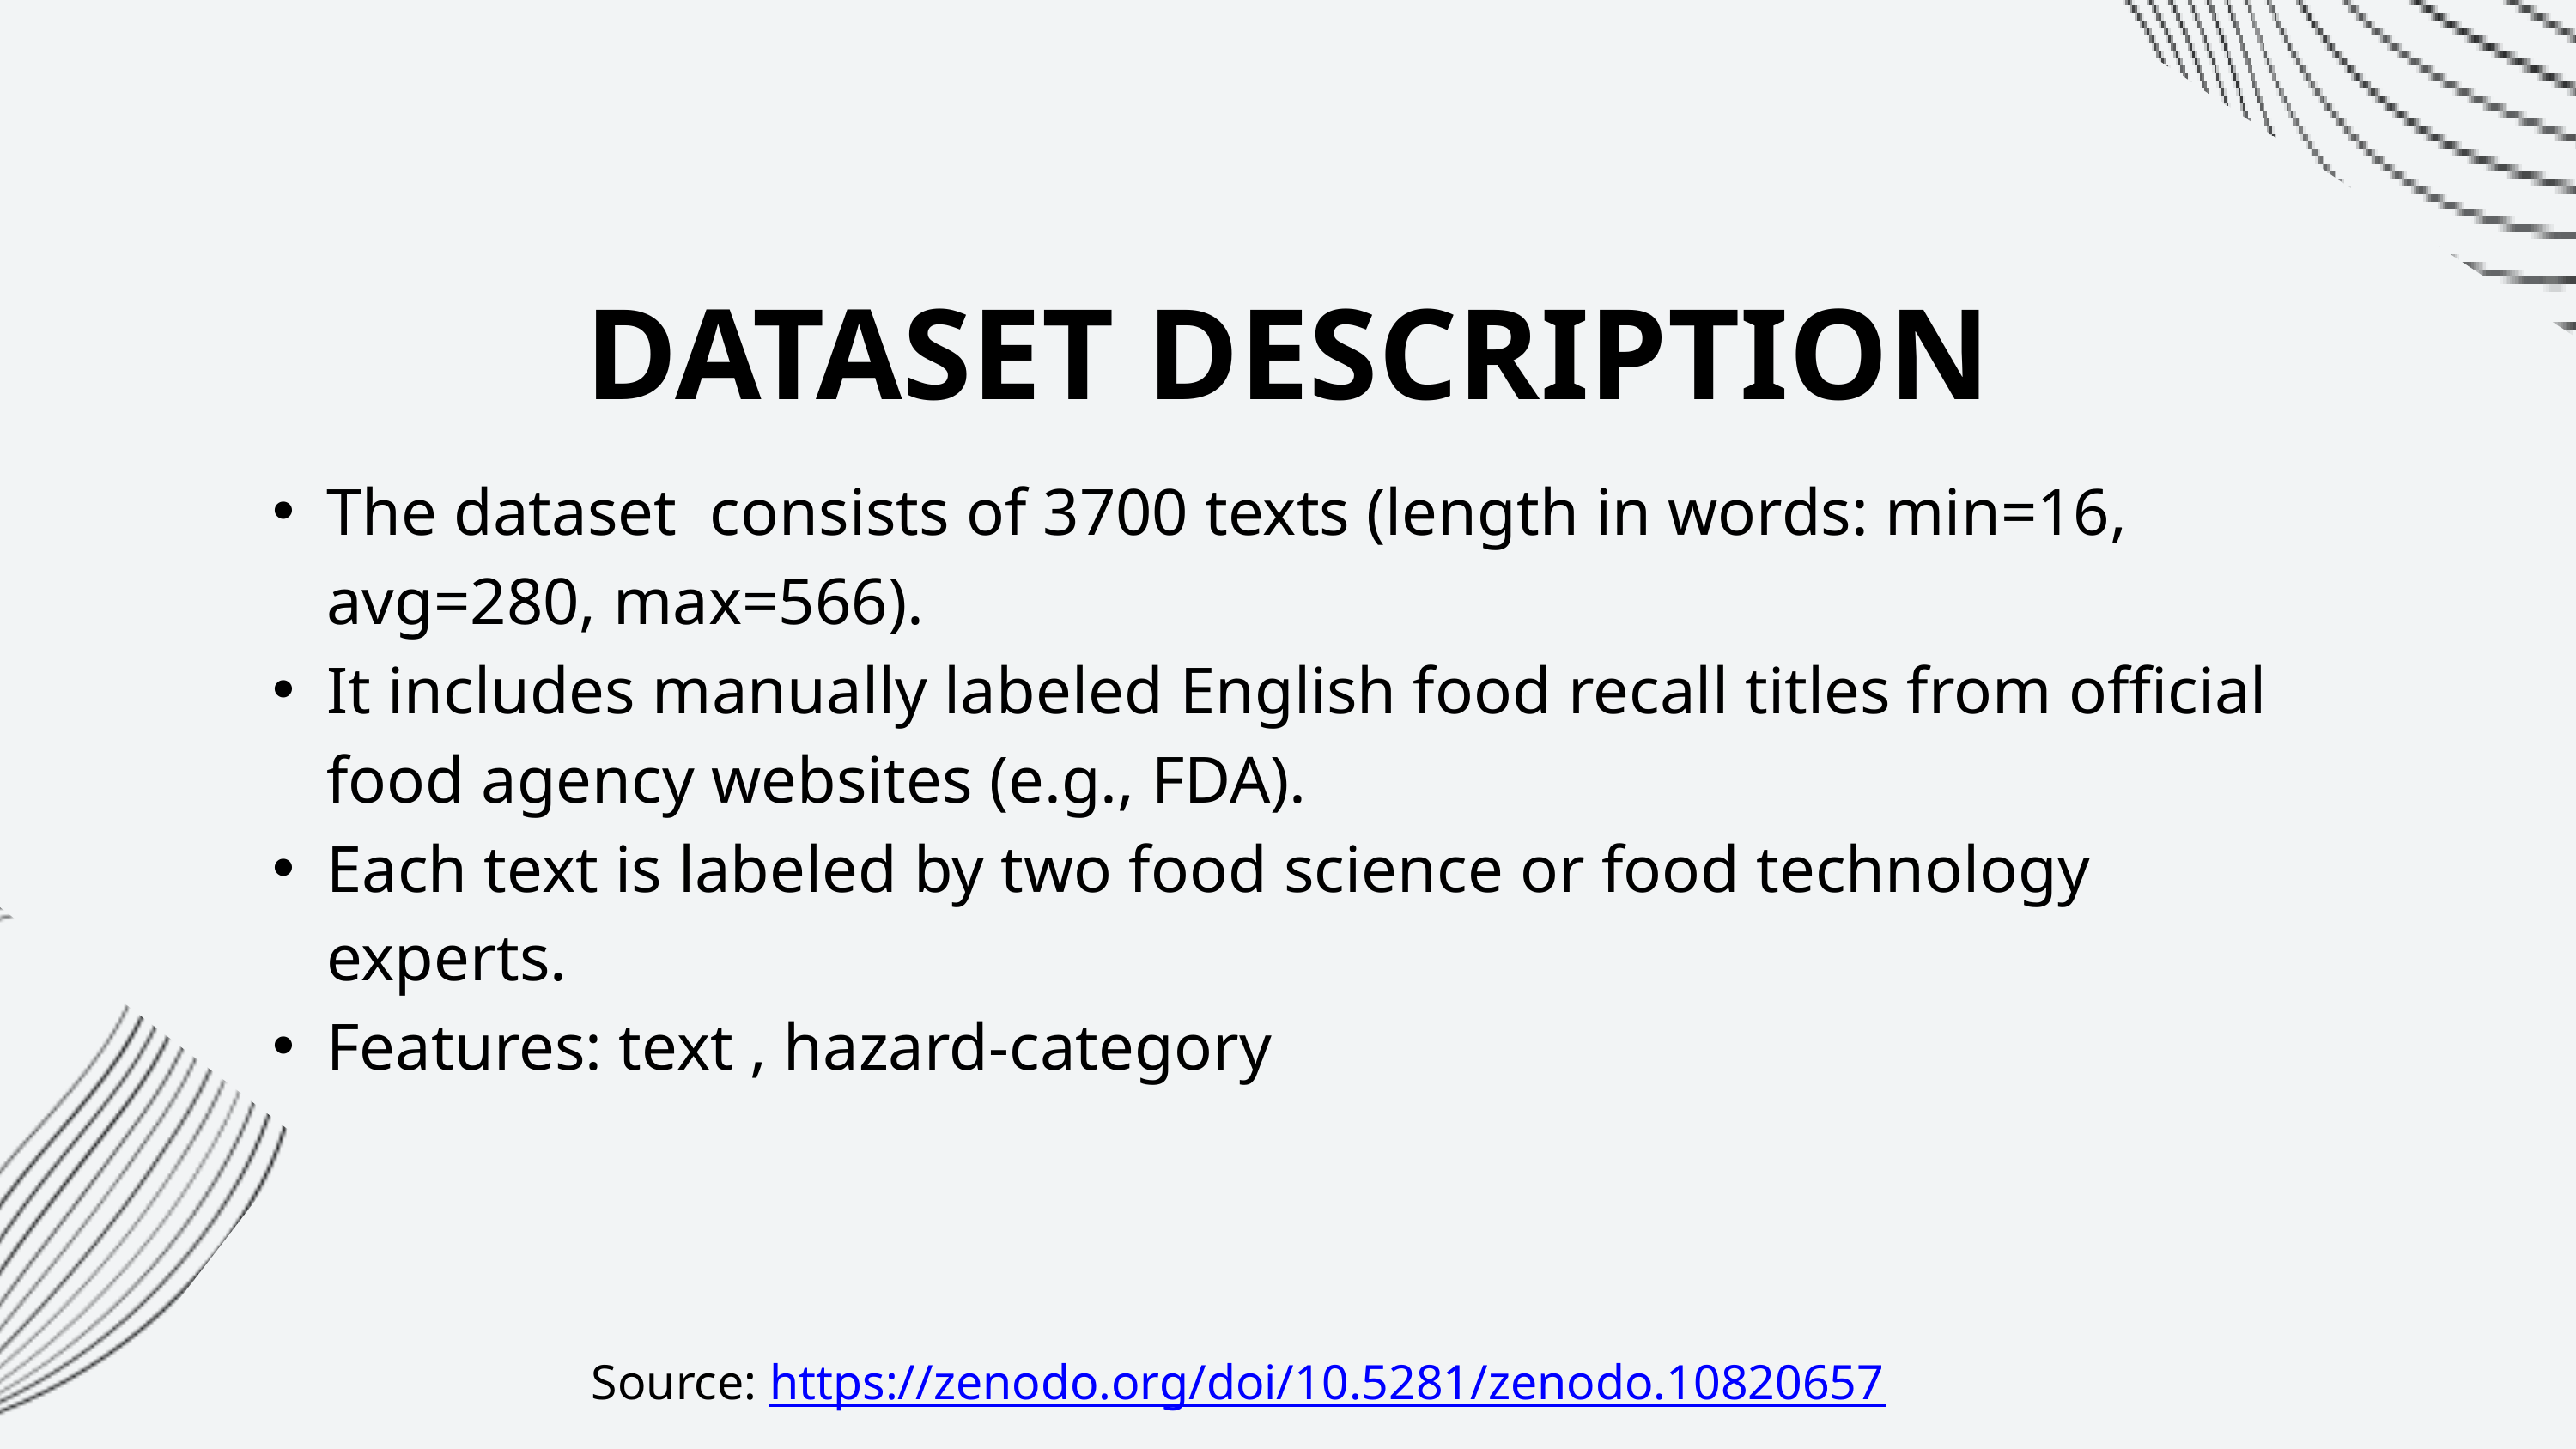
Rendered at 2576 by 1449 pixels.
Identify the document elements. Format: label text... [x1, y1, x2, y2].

text_box The dataset consists of 3700 texts (length in words: min=16, avg=280, max=566). It includes manually labeled English food recall titles from official food agency websites (e.g., FDA). Each text is labeled by two food science or food technology experts. Features: text , hazard-category Source: https://zenodo.org/doi/10.5281/zenodo.10820657 [217, 458, 2282, 1449]
text_box [2068, 0, 2576, 338]
text_box DATASET DESCRIPTION [560, 249, 2016, 425]
text_box [0, 907, 217, 1449]
